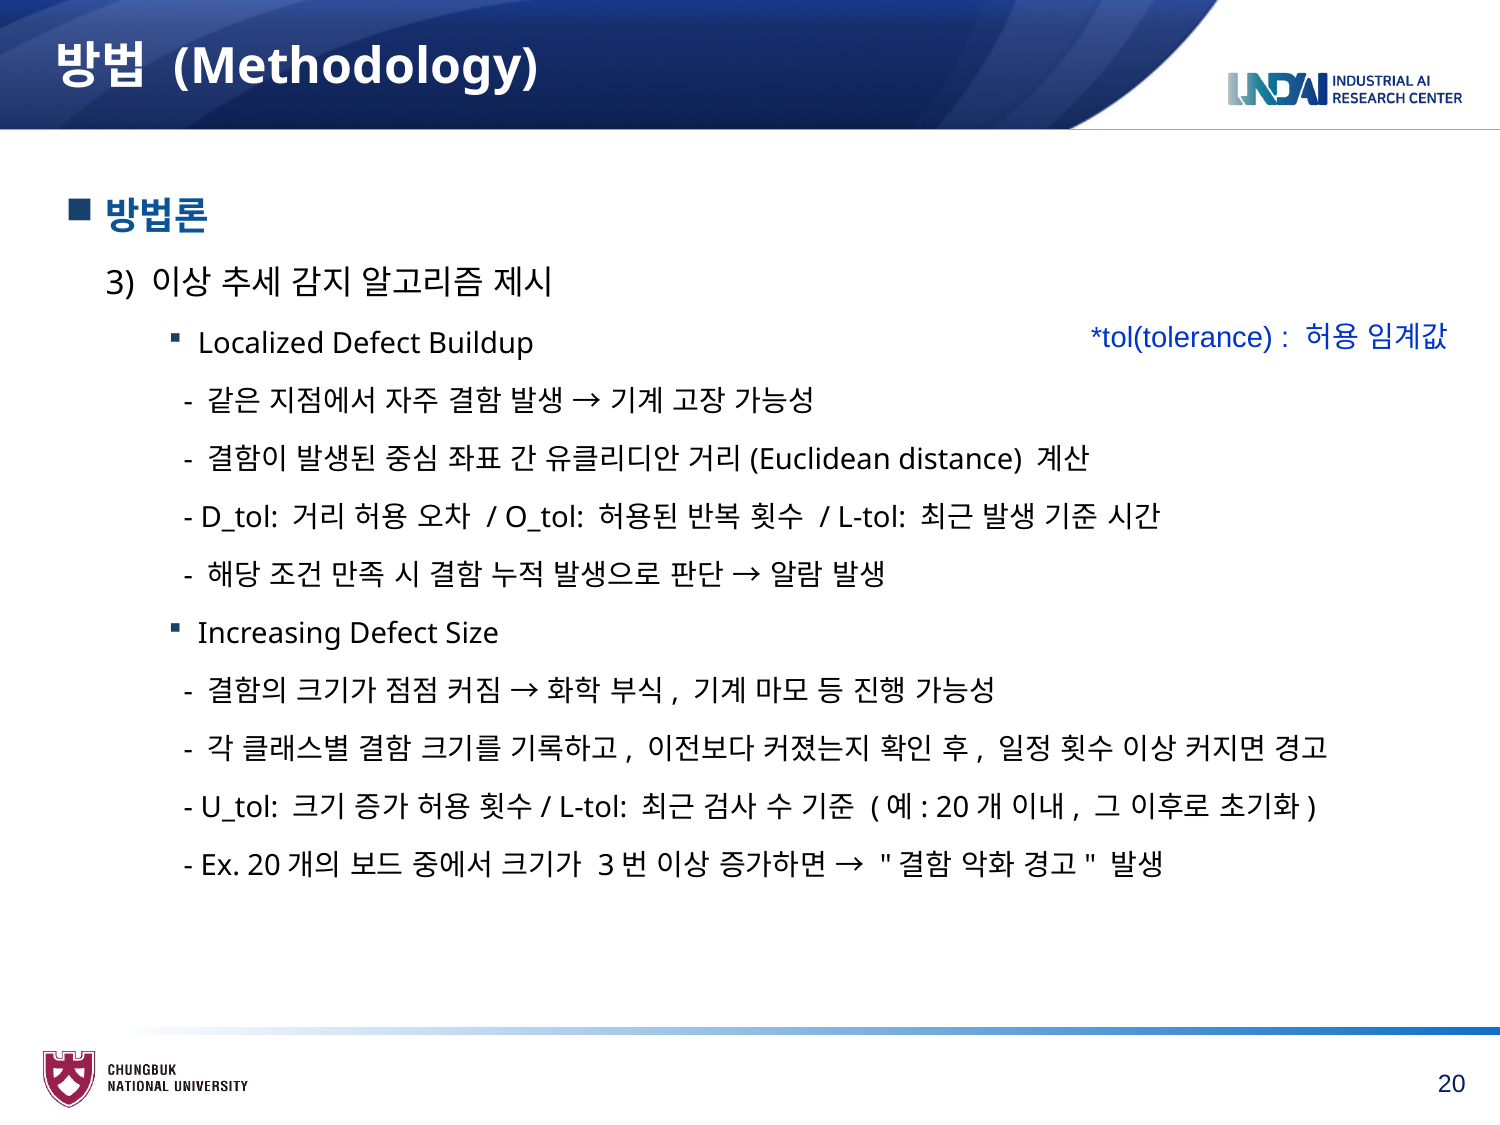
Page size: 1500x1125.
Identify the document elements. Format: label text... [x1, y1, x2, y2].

text_box 방법론 3) 이상 추세 감지 알고리즘 제시 Localized Defect Buildup - 같은 지점에서 자주 결함 발생 → 기계 고장 가능성 - 결함이 발생된 중심 좌표 간 유클리디안 거리(Euclidean distance) 계산 - D_tol: 거리 허용 오차 / O_tol: 허용된 반복 횟수 / L-tol: 최근 발생 기준 시간 - 해당 조건 만족 시 결함 누적 발생으로 판단 → 알람 발생 Increasing Defect Size - 결함의 크기가 점점 커짐 → 화학 부식, 기계 마모 등 진행 가능성 - 각 클래스별 결함 크기를 기록하고, 이전보다 커졌는지 확인 후, 일정 횟수 이상 커지면 경고 - U_tol: 크기 증가 허용 횟수/ L-tol: 최근 검사 수 기준 (예: 20개 이내, 그 이후로 초기화) - Ex. 20개의 보드 중에서 크기가 3번 이상 증가하면 → "결함 악화 경고" 발생 [65, 178, 1489, 881]
title 방법 (Methodology) [55, 10, 1375, 116]
picture [41, 1049, 249, 1109]
text_box *tol(tolerance) : 허용 임계값 [1074, 311, 1465, 362]
picture [0, 0, 1500, 129]
